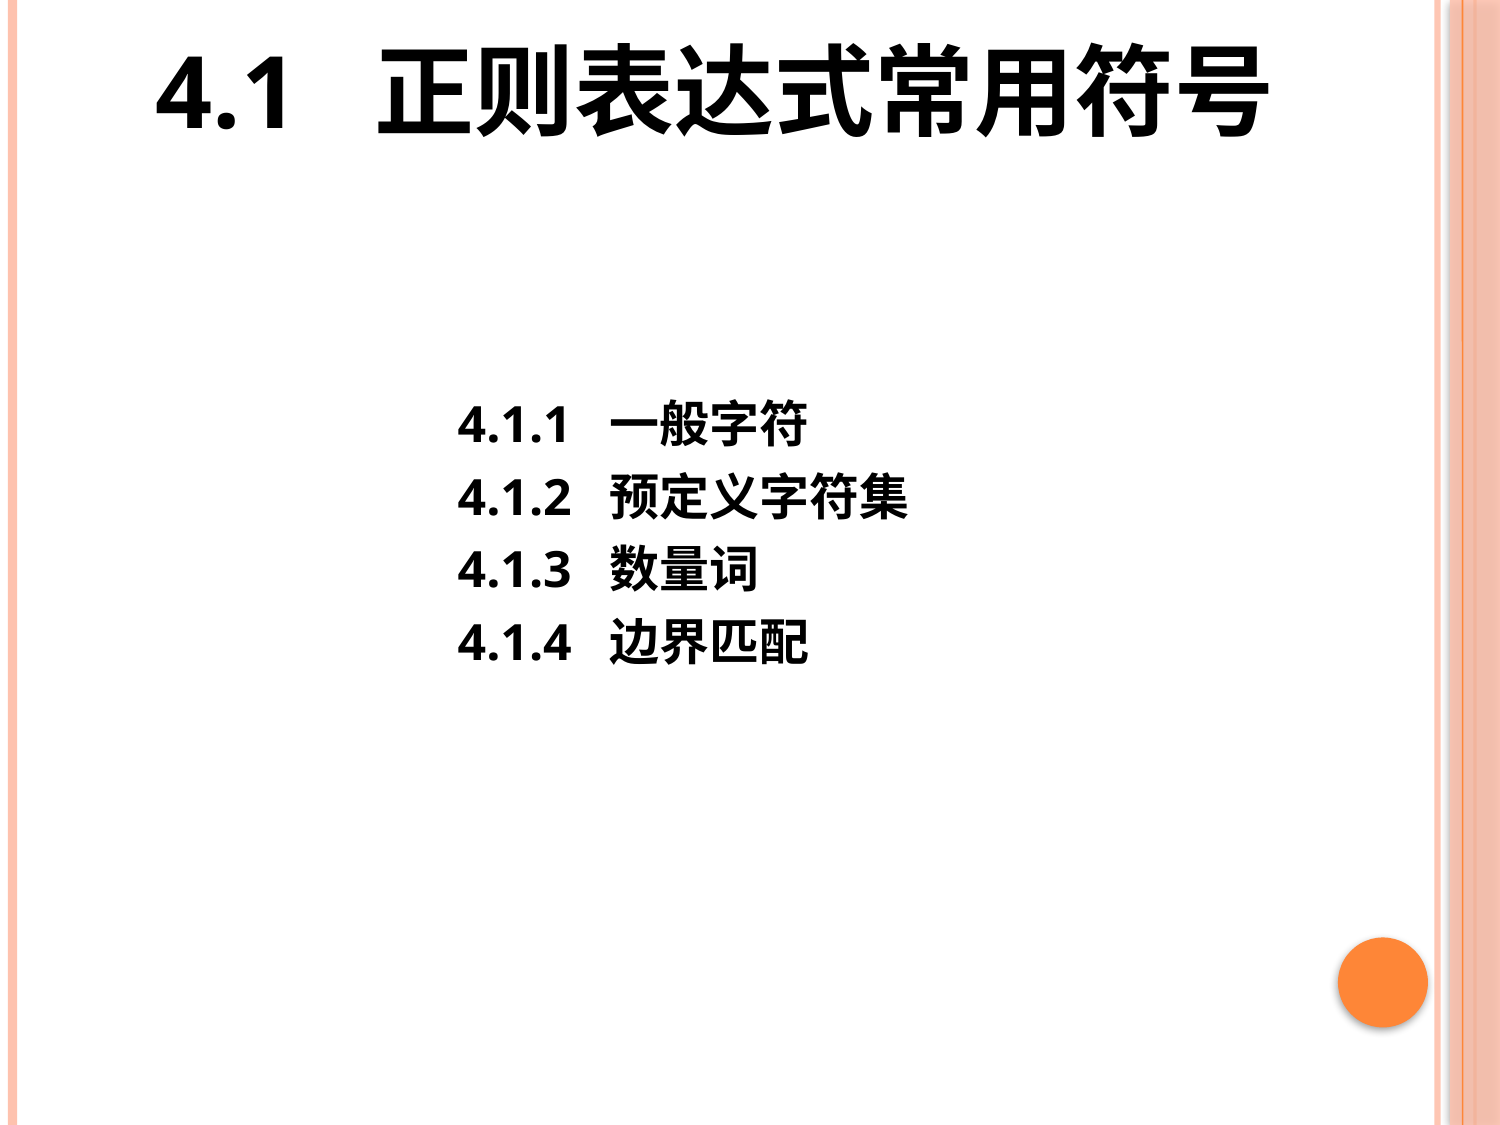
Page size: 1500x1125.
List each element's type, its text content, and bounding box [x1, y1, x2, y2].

list 4.1.1 一般字符 4.1.2 预定义字符集 4.1.3 数量词 4.1.4 边界匹配 [442, 385, 1300, 1062]
title 4.1 正则表达式常用符号 [76, 4, 1355, 156]
